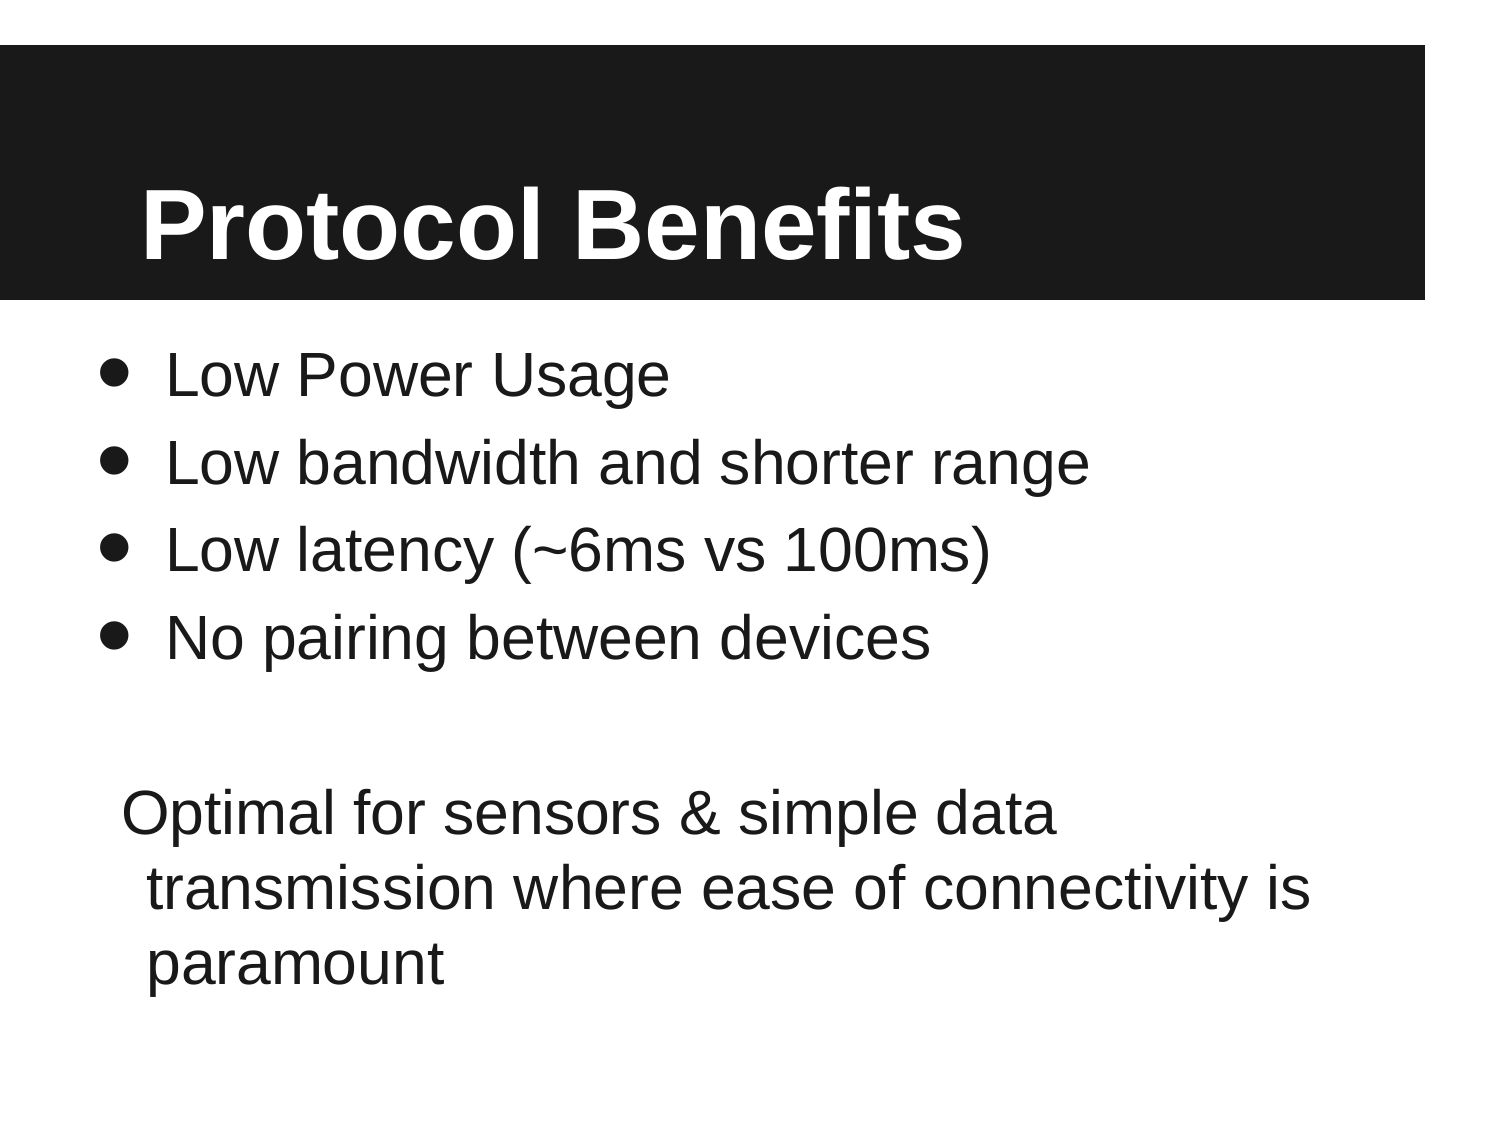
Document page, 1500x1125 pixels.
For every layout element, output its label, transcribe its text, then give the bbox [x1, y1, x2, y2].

title Protocol Benefits [75, 45, 1425, 295]
list Low Power Usage Low bandwidth and shorter range Low latency (~6ms vs 100ms) No pairing between devices Optimal for sensors & simple data transmission where ease of connectivity is paramount [75, 319, 1425, 1078]
